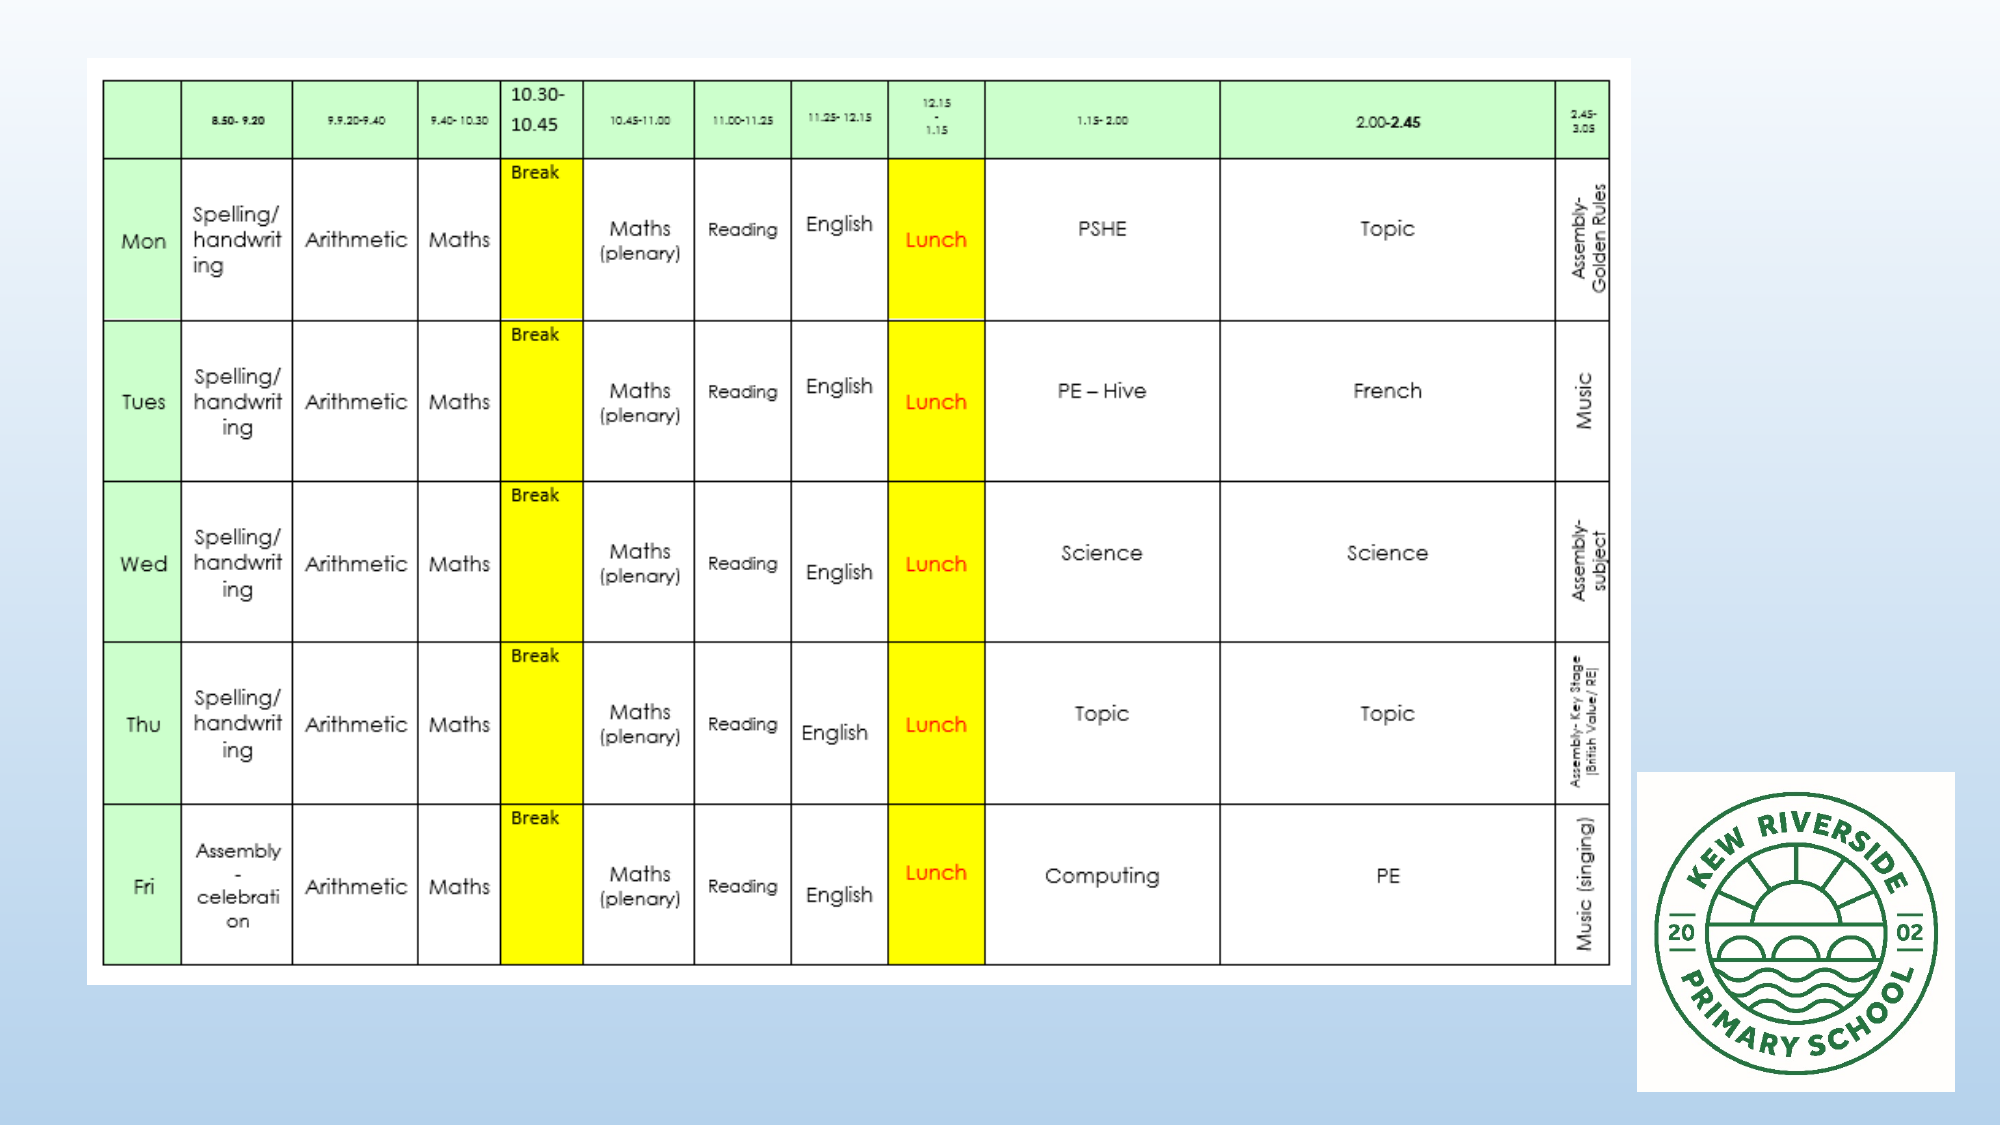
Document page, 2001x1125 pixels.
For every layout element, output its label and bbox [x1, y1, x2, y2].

picture [1637, 772, 1955, 1092]
picture [87, 58, 1631, 985]
